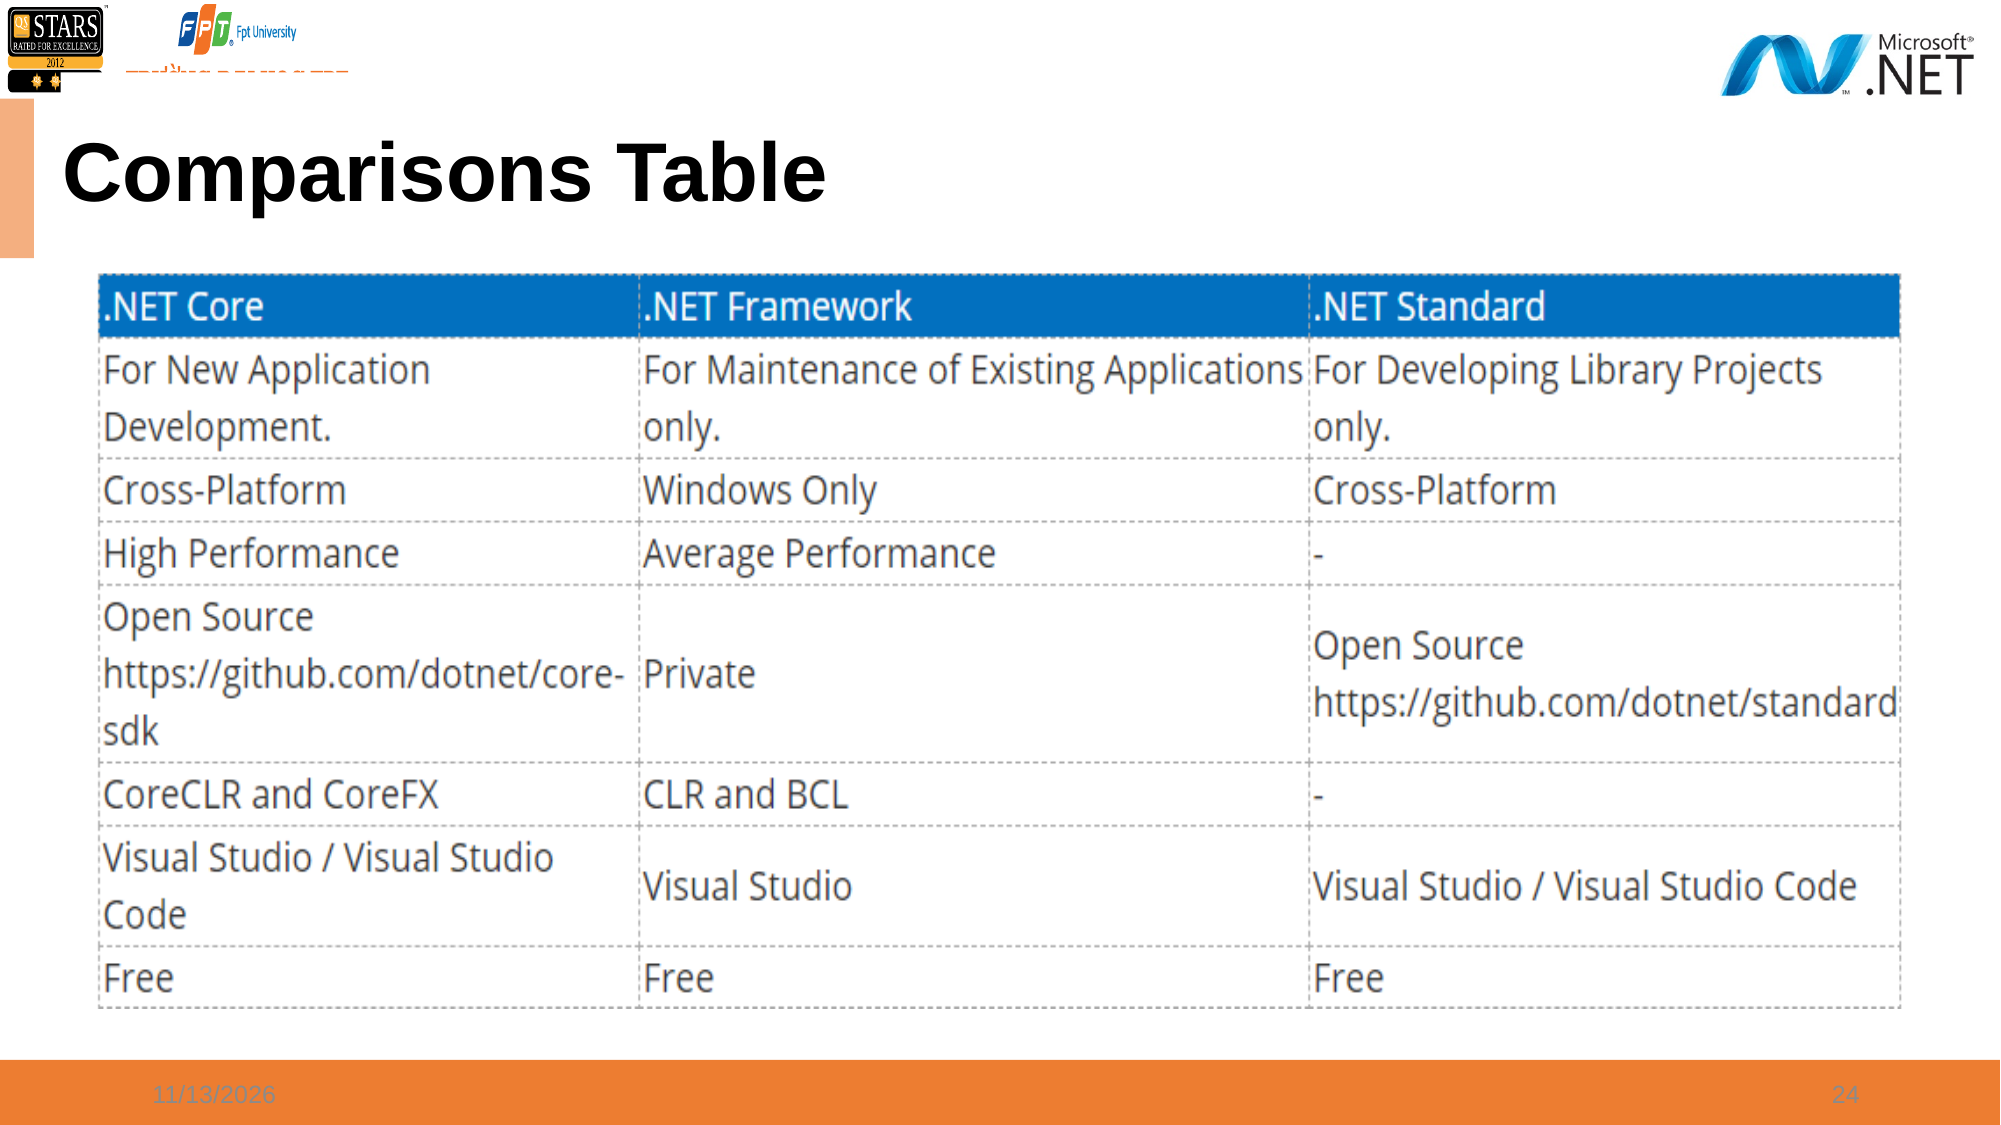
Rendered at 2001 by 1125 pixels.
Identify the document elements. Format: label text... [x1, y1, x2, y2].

picture [95, 270, 1905, 1010]
picture [1685, 0, 2001, 129]
slide_number 24 [1424, 1063, 1875, 1123]
title Comparisons Table [60, 72, 1567, 263]
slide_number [137, 1063, 588, 1123]
